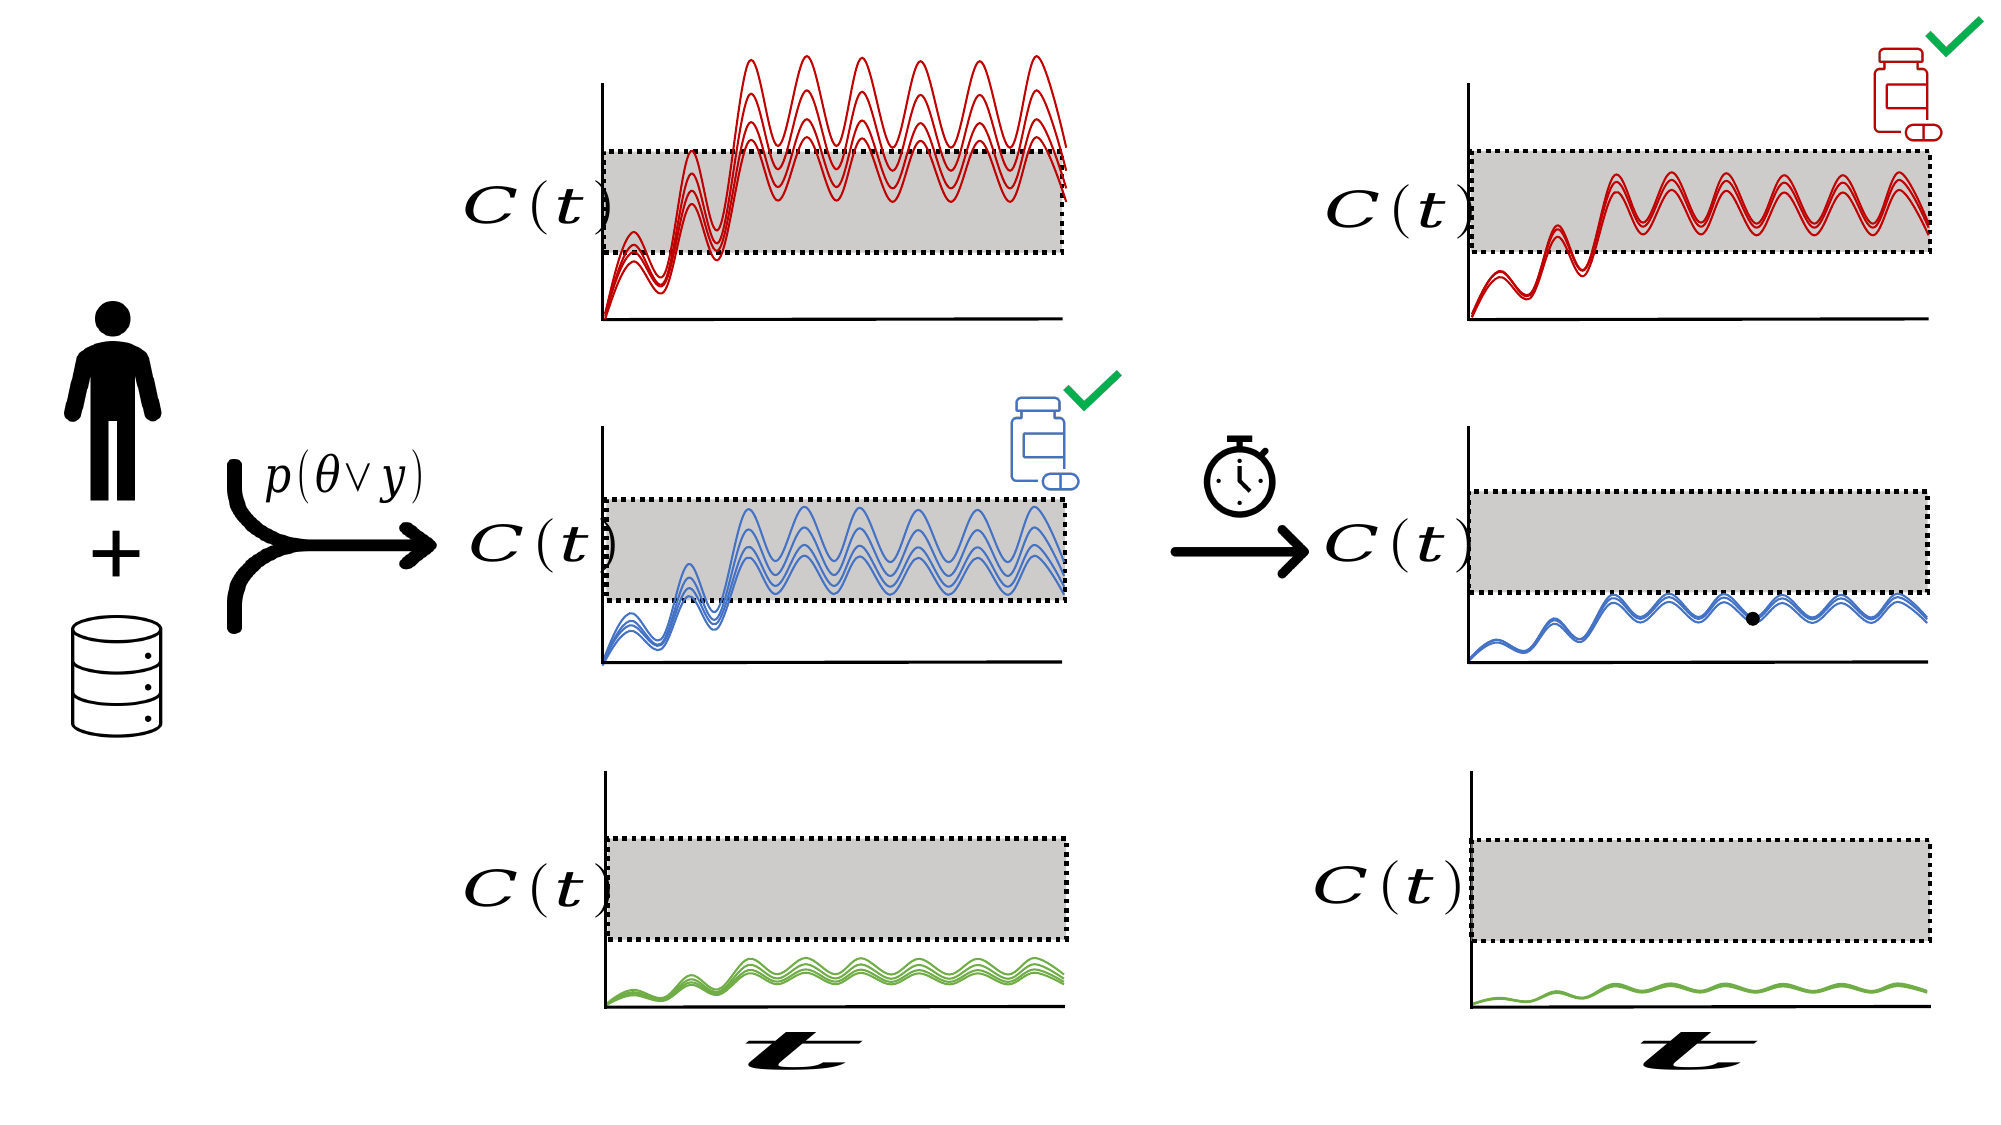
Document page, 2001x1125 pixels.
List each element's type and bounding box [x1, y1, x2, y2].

text_box [602, 83, 1063, 322]
picture [987, 360, 1123, 501]
text_box [1468, 83, 1929, 322]
picture [88, 526, 144, 581]
picture [1164, 426, 1315, 627]
picture [1851, 5, 1985, 152]
text_box [1468, 426, 1929, 665]
picture [6, 294, 512, 750]
text_box [1471, 770, 1931, 1009]
text_box [605, 770, 1065, 1009]
text_box [605, 56, 1067, 320]
text_box [602, 426, 1063, 665]
